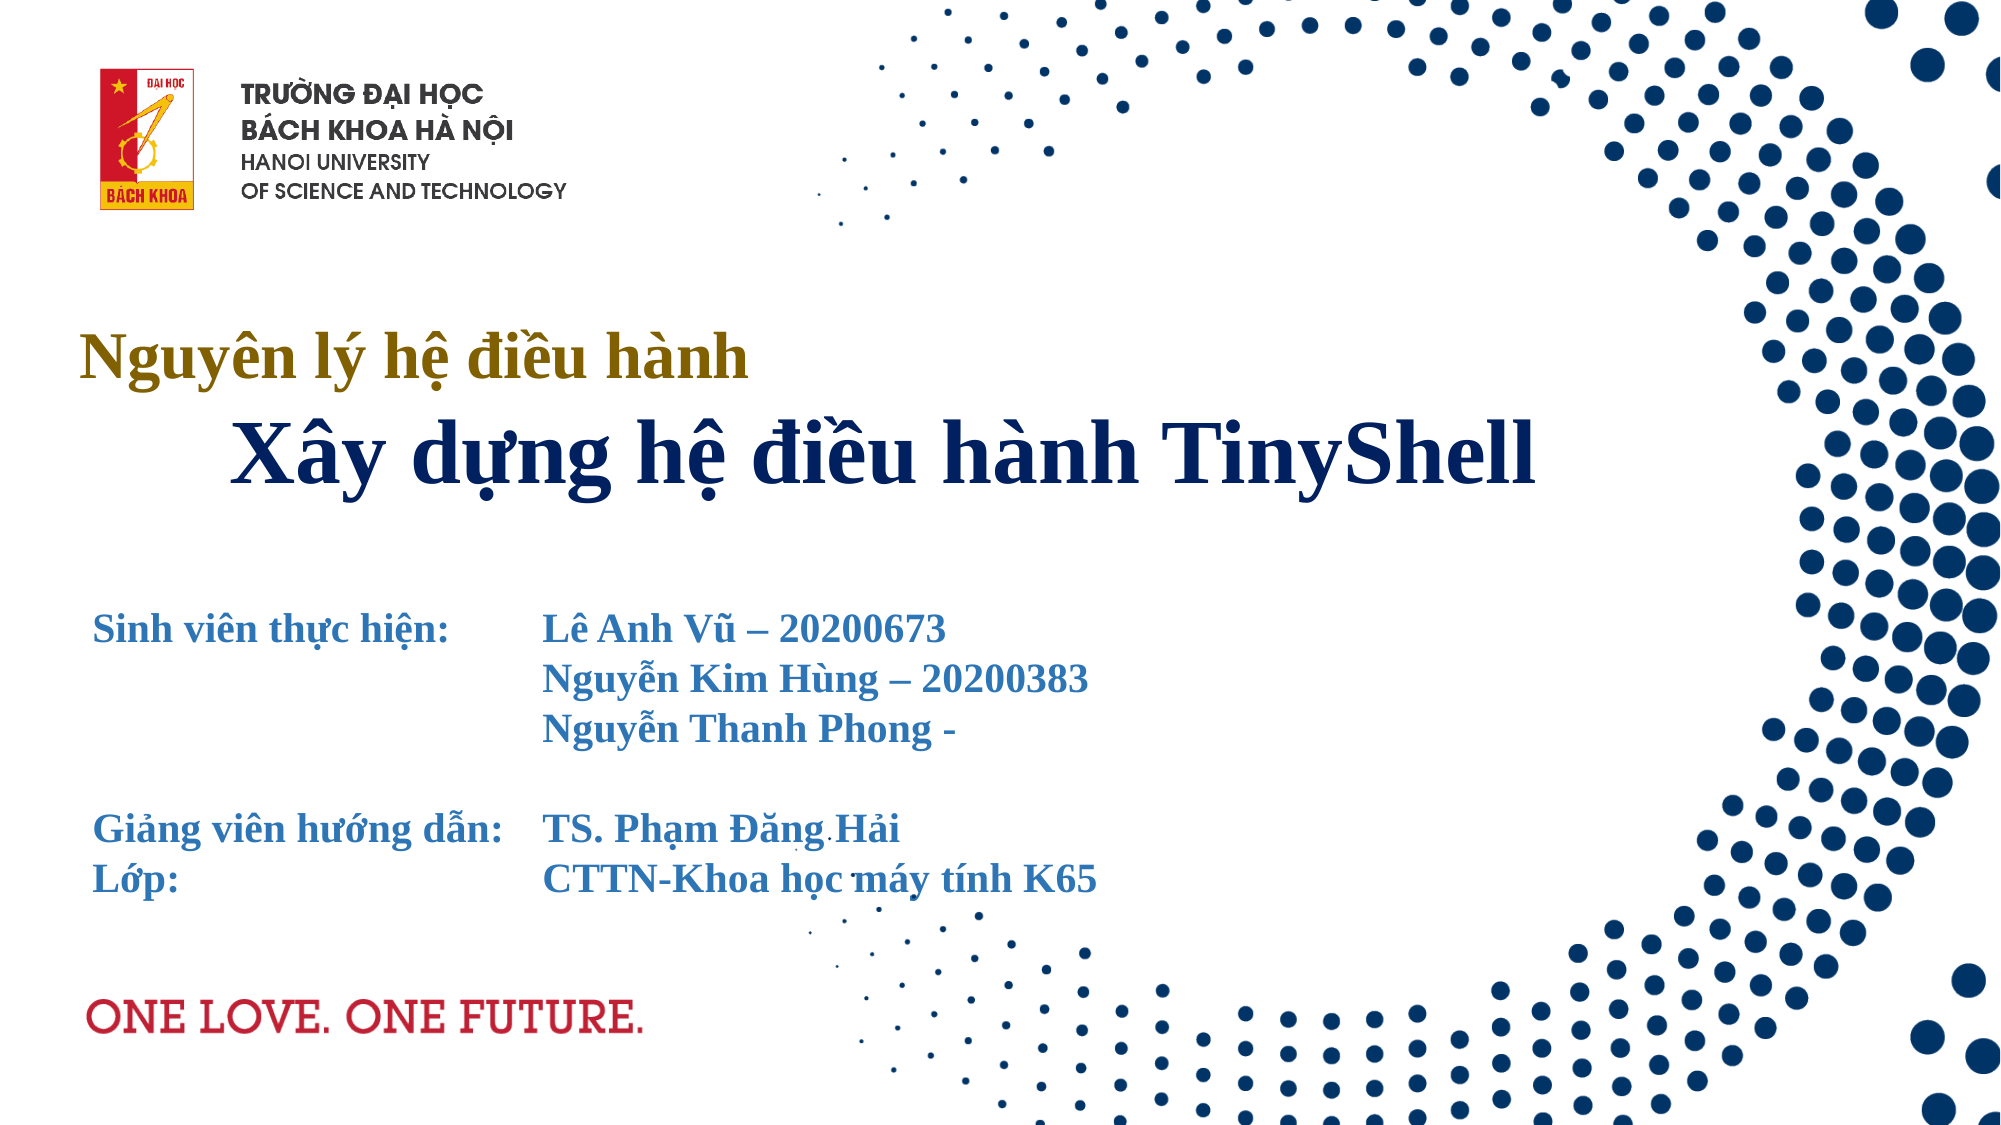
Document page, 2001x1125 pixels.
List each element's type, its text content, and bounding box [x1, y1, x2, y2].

text_box Nguyên lý hệ điều hành Xây dựng hệ điều hành TinyShell [64, 304, 1617, 510]
picture [0, 0, 2001, 1125]
text_box Sinh viên thực hiện: Lê Anh Vũ – 20200673 Nguyễn Kim Hùng – 20200383 Nguyễn Thanh Phong - Giảng viên hướng dẫn: TS. Phạm Đăng Hải Lớp: CTTN-Khoa học máy tính K65 [77, 593, 1167, 908]
text_box [64, 566, 1114, 811]
